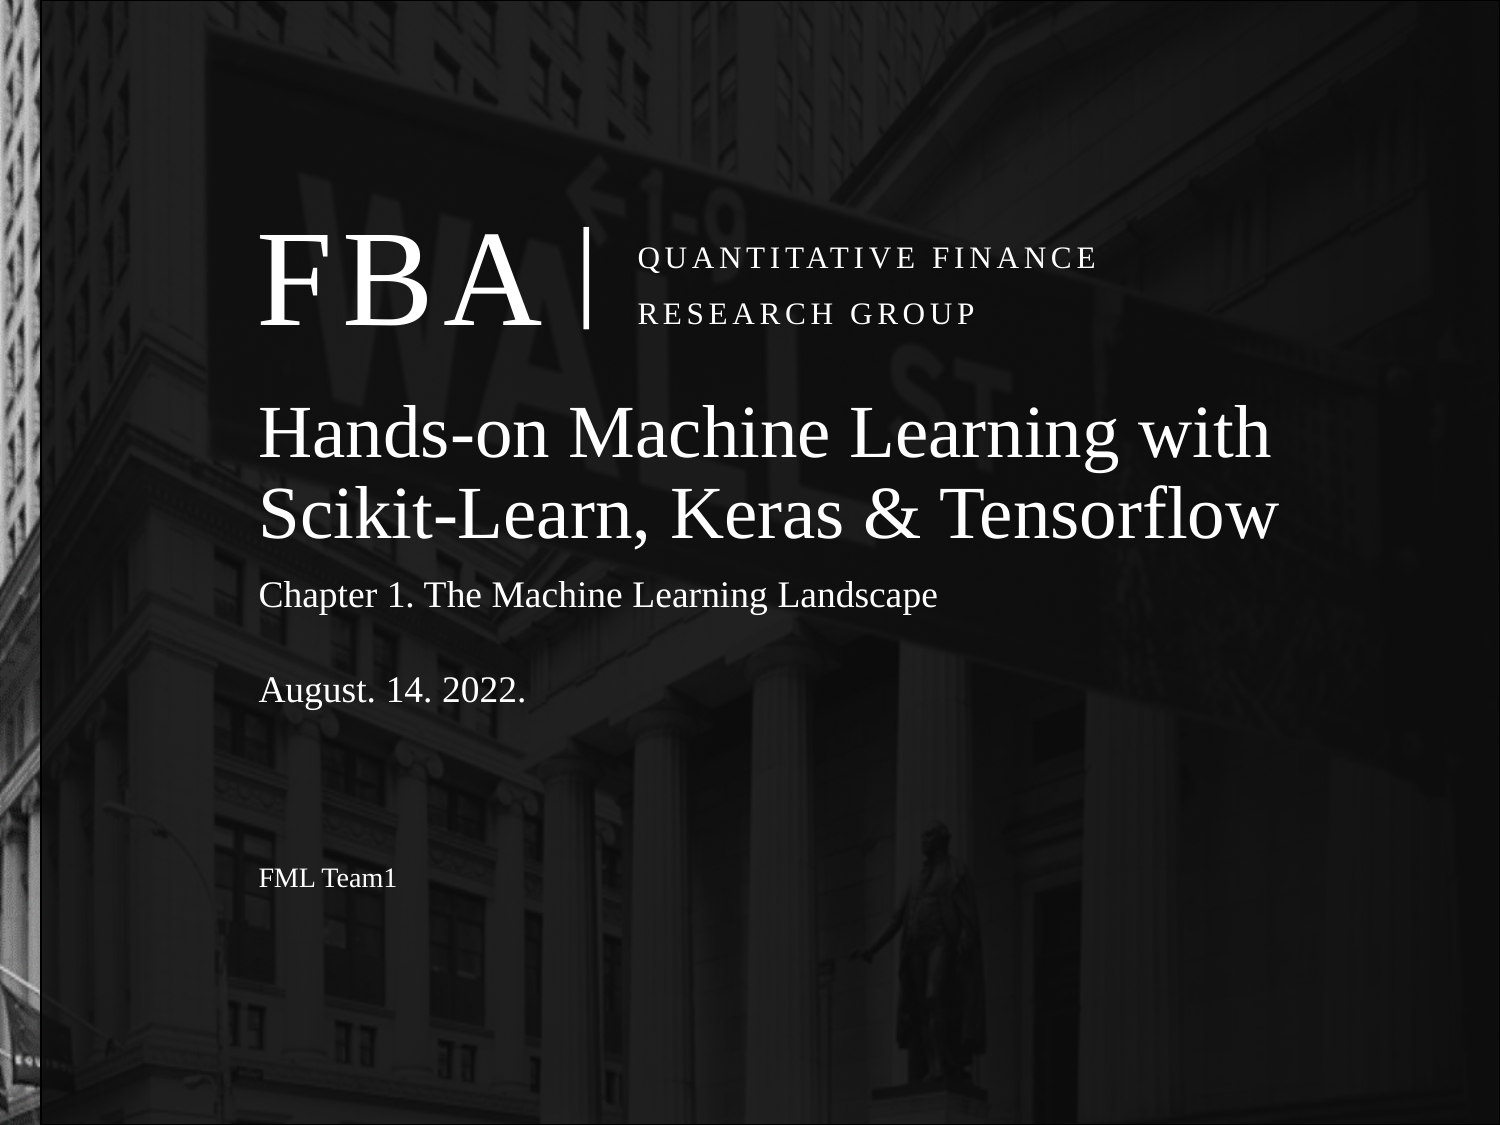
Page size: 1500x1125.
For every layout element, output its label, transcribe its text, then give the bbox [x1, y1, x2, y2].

picture [0, 0, 40, 1125]
text_box Hands-on Machine Learning with Scikit-Learn, Keras & Tensorflow [243, 418, 1420, 563]
list FML Team1 [243, 856, 701, 909]
subtitle Chapter 1. The Machine Learning Landscape [243, 562, 1323, 629]
list August. 14. 2022. [243, 662, 1099, 716]
